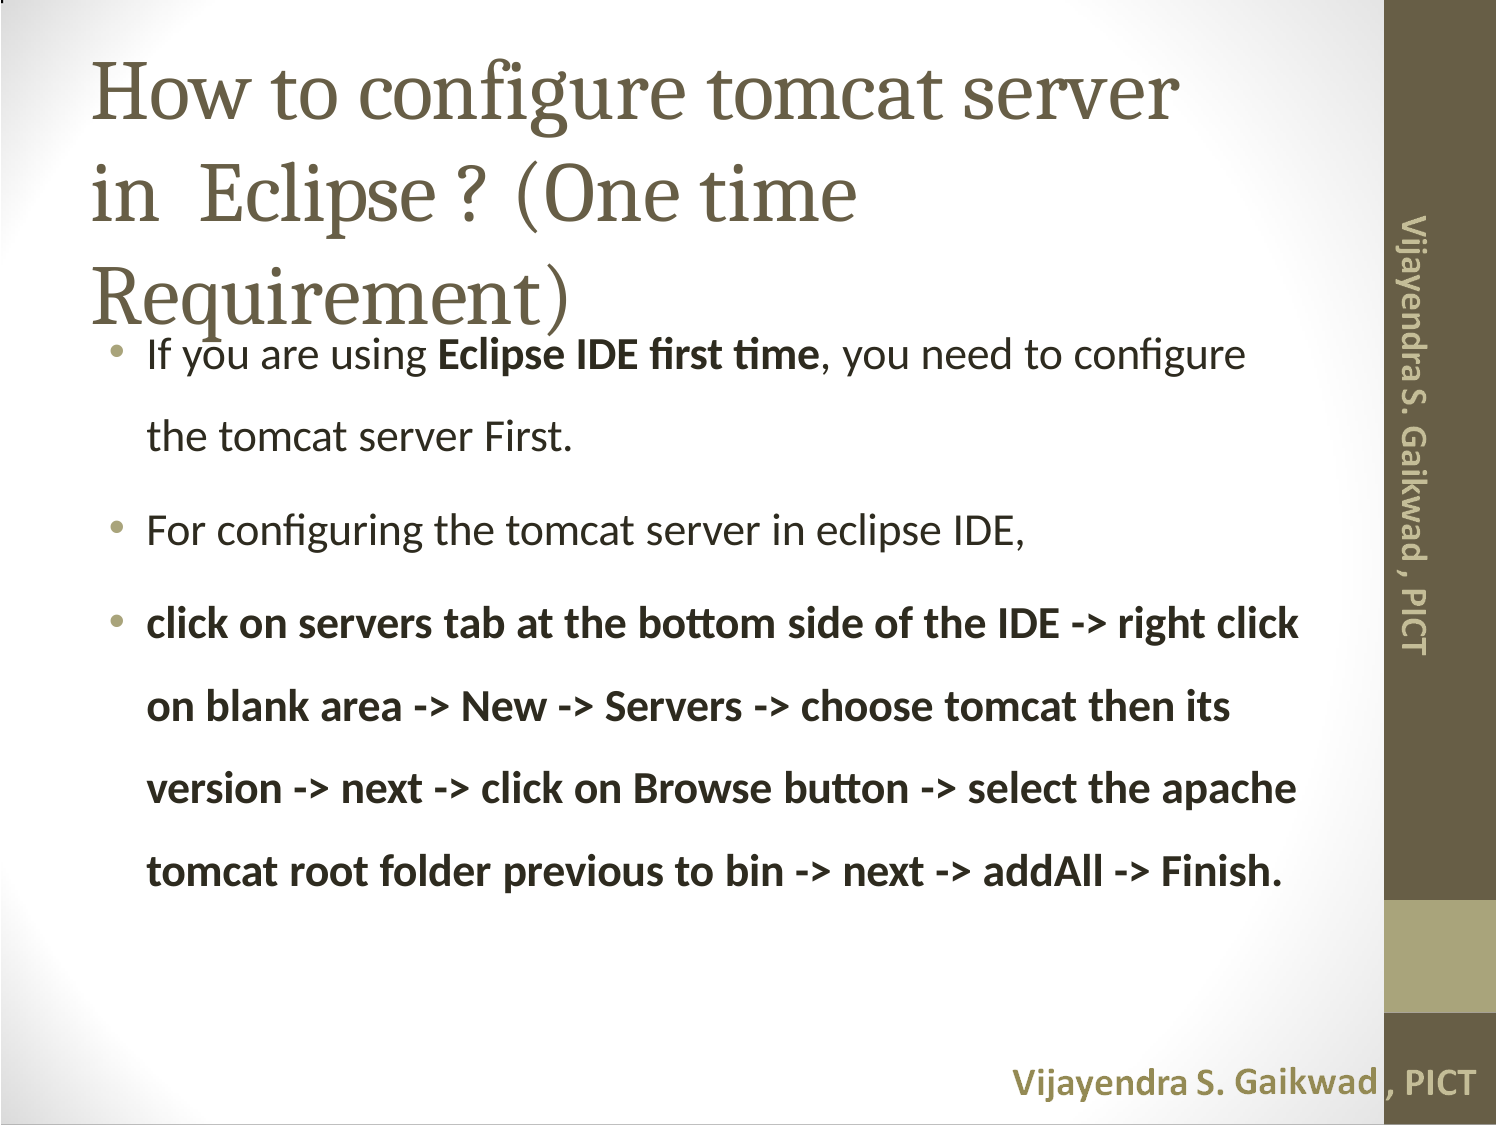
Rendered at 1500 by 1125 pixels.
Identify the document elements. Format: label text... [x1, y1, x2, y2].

picture [0, 0, 1500, 1125]
title How to configure tomcat server in Eclipse ? (One time Requirement) [87, 31, 1265, 342]
text_box If you are using Eclipse IDE first time, you need to configure the tomcat server First. For configuring the tomcat server in eclipse IDE, click on servers tab at the bottom side of the IDE -> right click on blank area -> New -> Servers -> choose tomcat then its version -> next -> click on Browse button -> select the apache tomcat root folder previous to bin -> next -> addAll -> Finish. [106, 294, 1312, 896]
